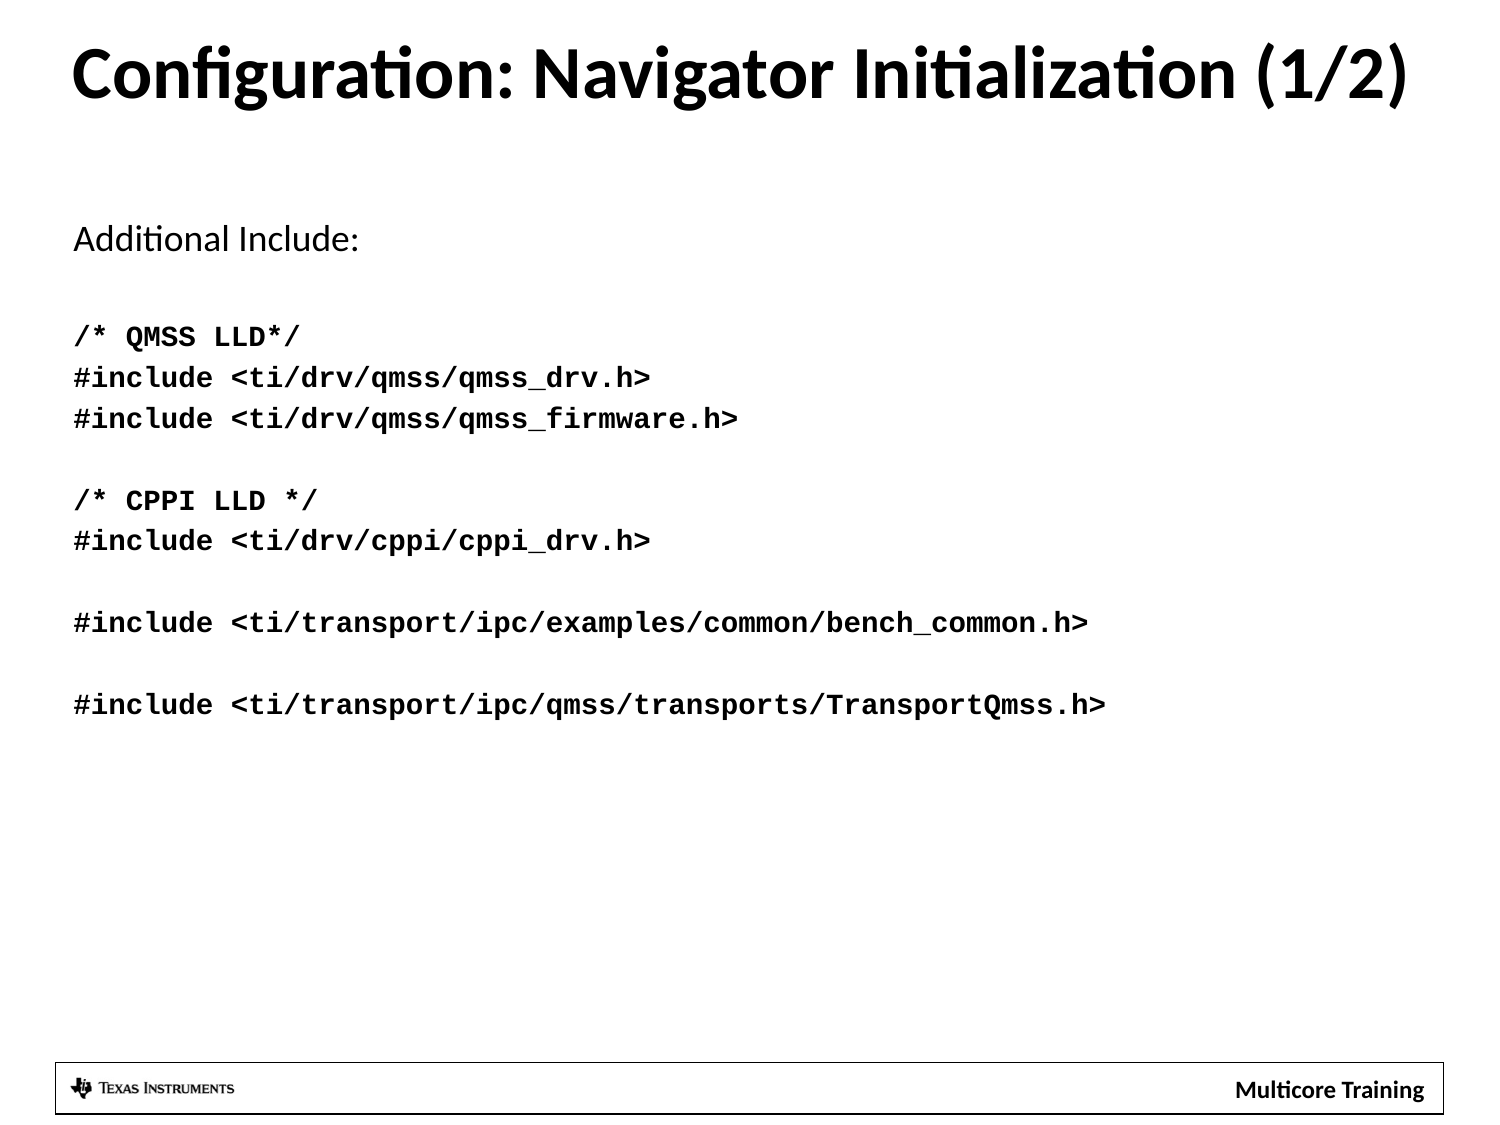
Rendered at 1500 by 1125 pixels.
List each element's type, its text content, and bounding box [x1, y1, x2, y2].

picture [59, 1066, 245, 1110]
list Additional Include: /* QMSS LLD*/ #include <ti/drv/qmss/qmss_drv.h> #include <ti/drv/qmss/qmss_firmware.h> /* CPPI LLD */ #include <ti/drv/cppi/cppi_drv.h> #include <ti/transport/ipc/examples/common/bench_common.h> #include <ti/transport/ipc/qmss/transports/TransportQmss.h> [58, 206, 1402, 1038]
title Configuration: Navigator Initialization (1/2) [0, 0, 1500, 139]
